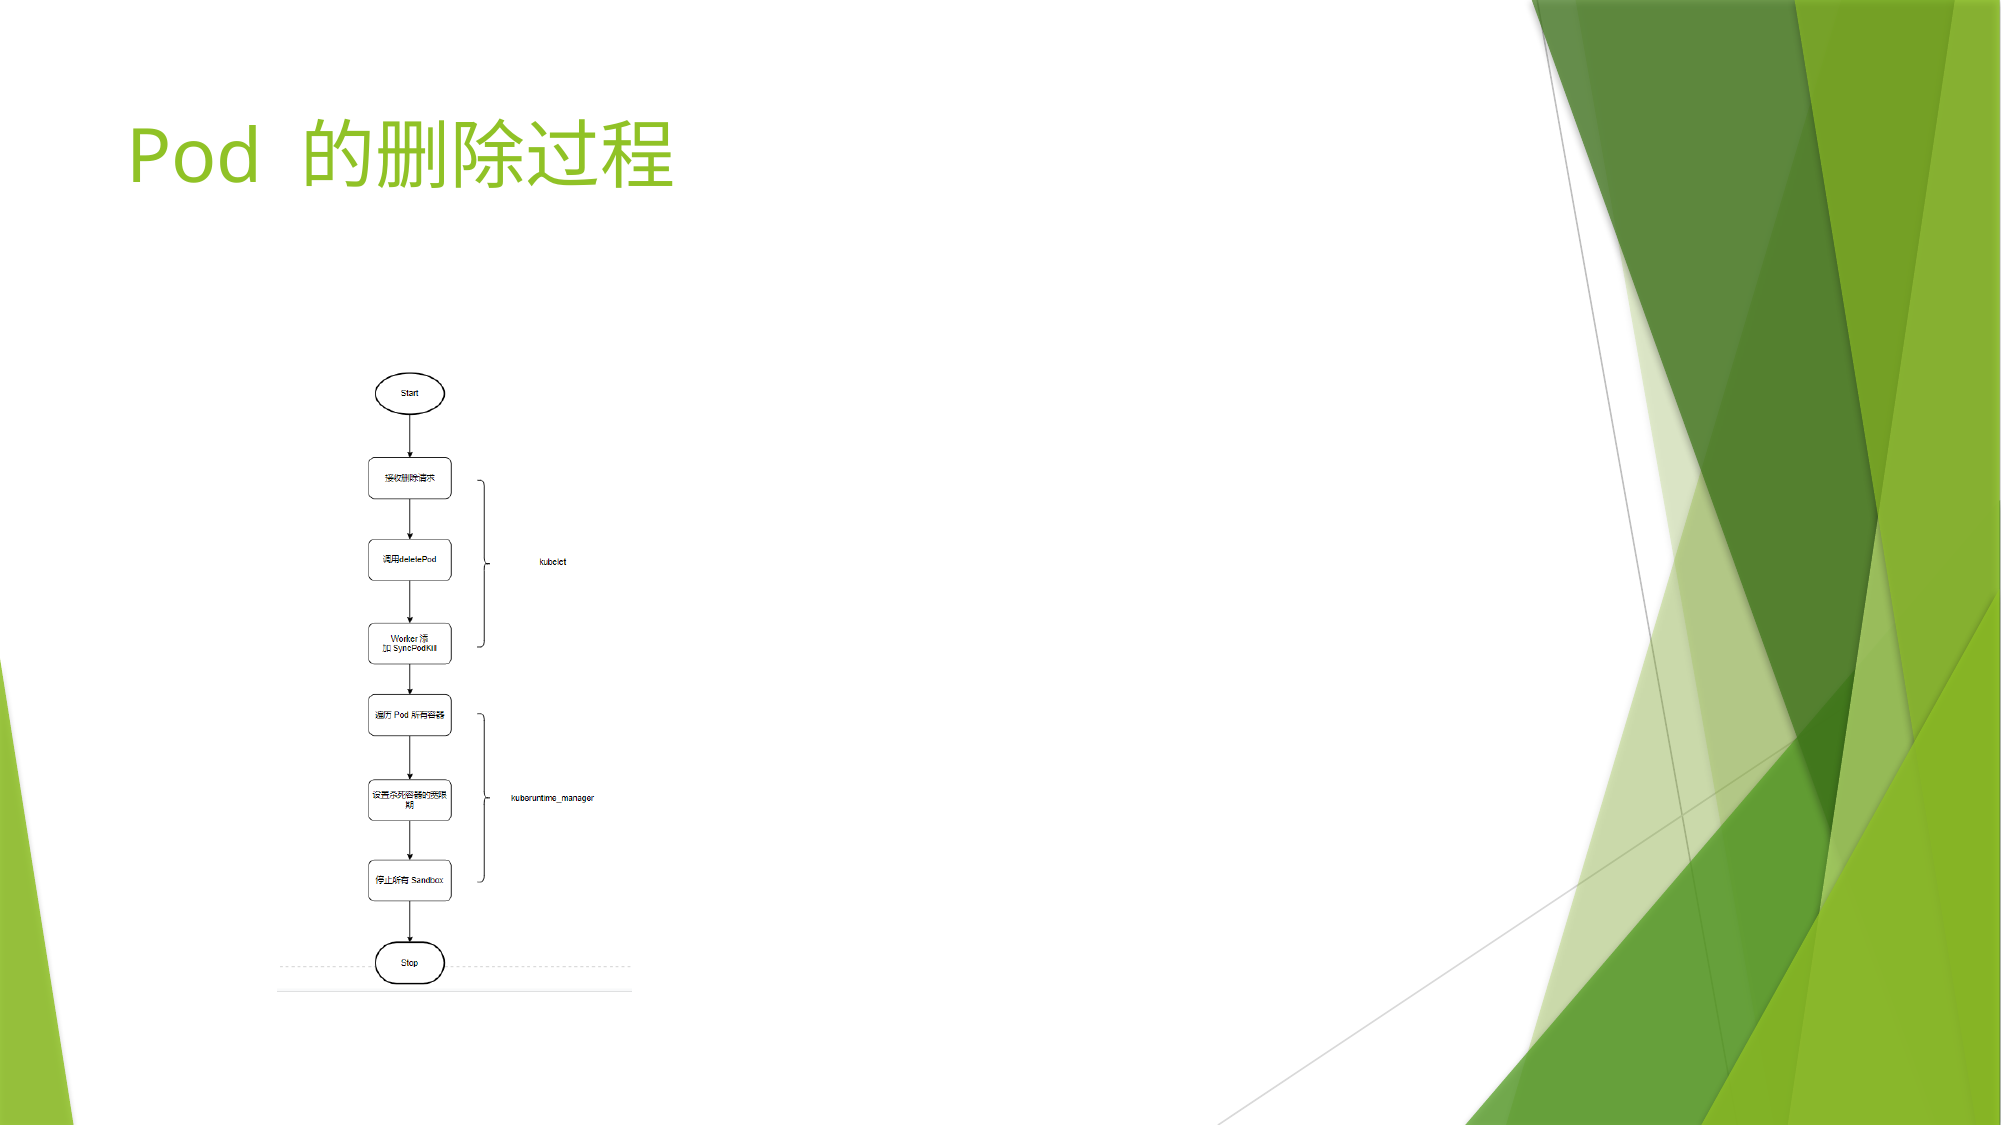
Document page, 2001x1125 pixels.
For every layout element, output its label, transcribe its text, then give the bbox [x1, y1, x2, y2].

title Pod 的删除过程 [111, 99, 1522, 317]
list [276, 353, 632, 992]
